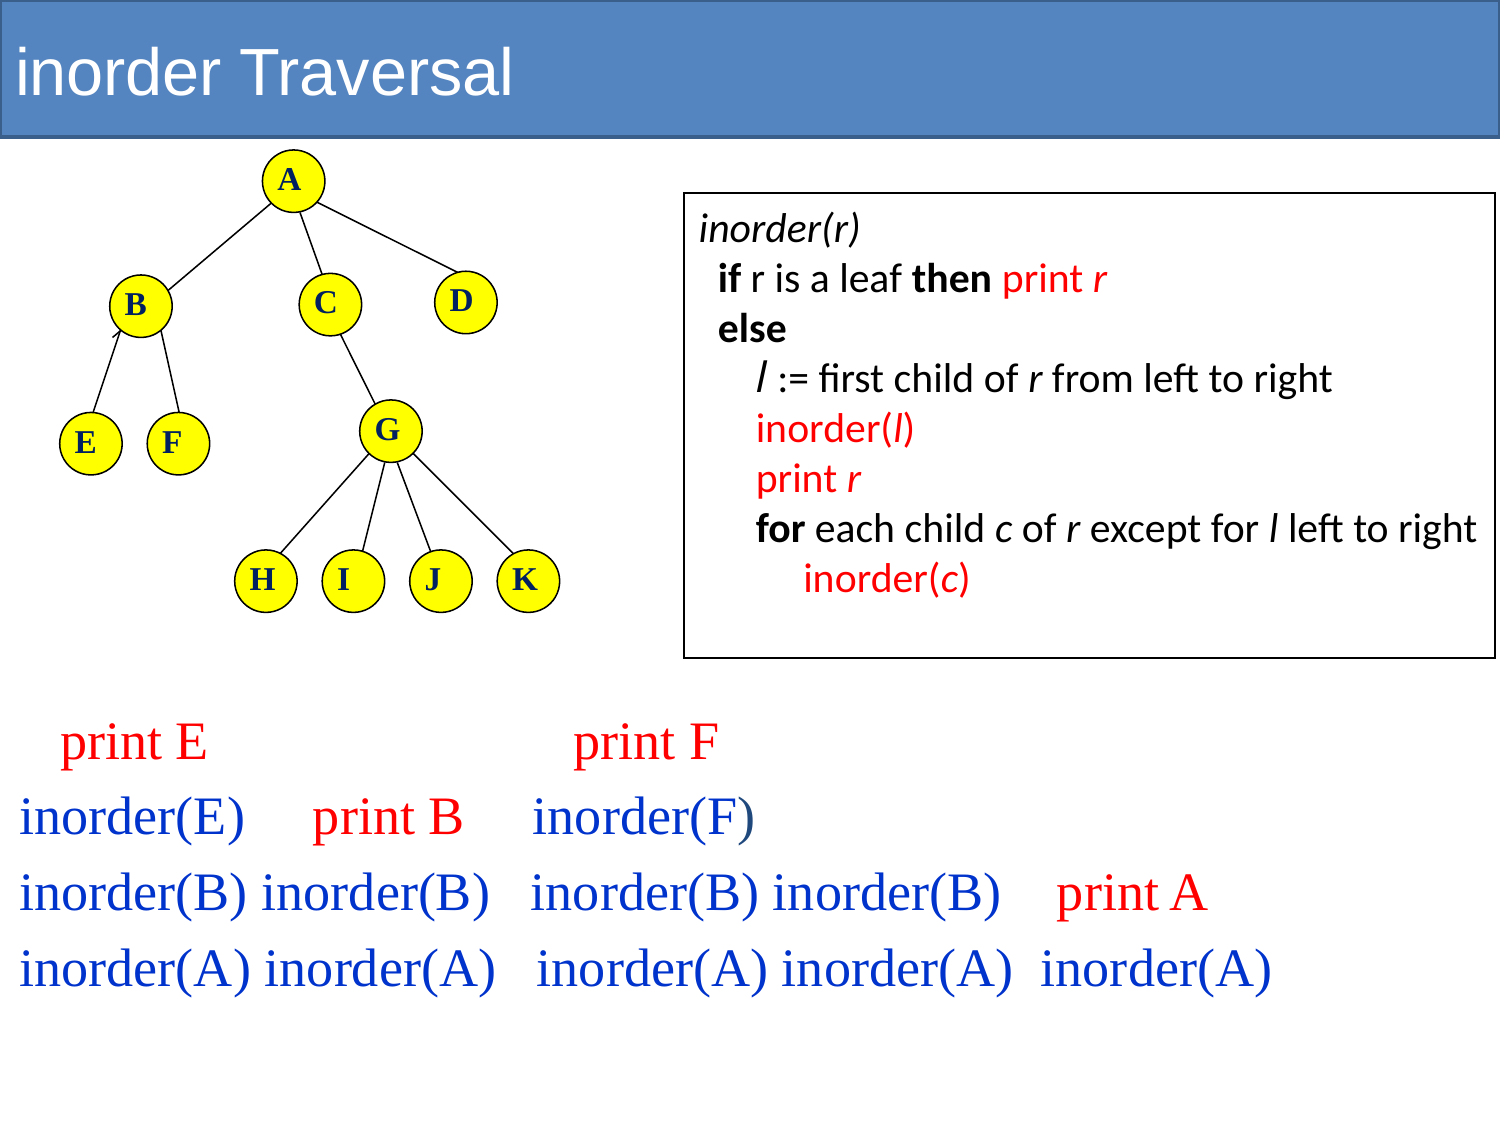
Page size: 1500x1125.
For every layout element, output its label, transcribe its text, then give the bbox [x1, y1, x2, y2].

title inorder Traversal [0, 0, 1500, 138]
list print E print F inorder(E) print B inorder(F) inorder(B) inorder(B) inorder(B) inorder(B) print A inorder(A) inorder(A) inorder(A) inorder(A) inorder(A) [4, 546, 1500, 1004]
text_box inorder(r) if r is a leaf then print r else l := first child of r from left to right inorder(l) print r for each child c of r except for l left to right inorder(c) [684, 192, 1495, 658]
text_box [59, 149, 560, 613]
